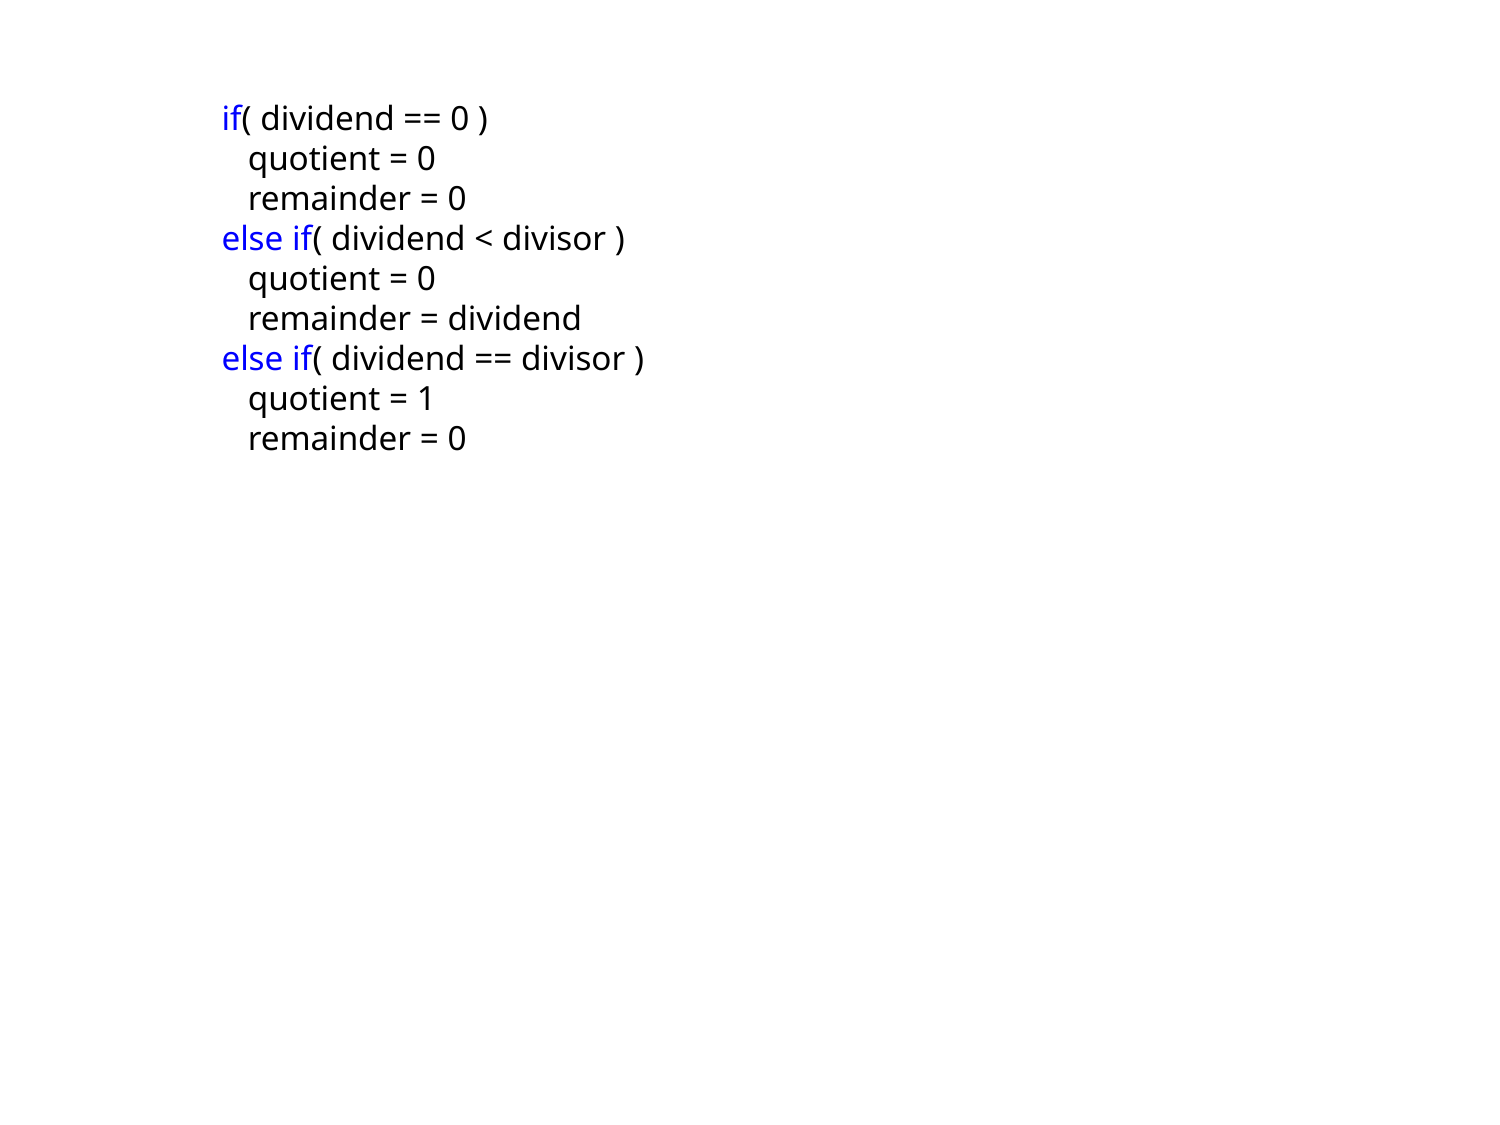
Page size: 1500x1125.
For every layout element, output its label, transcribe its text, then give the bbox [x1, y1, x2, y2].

list if( dividend == 0 ) quotient = 0 remainder = 0 else if( dividend < divisor ) quotient = 0 remainder = dividend else if( dividend == divisor ) quotient = 1 remainder = 0 [206, 89, 1208, 469]
